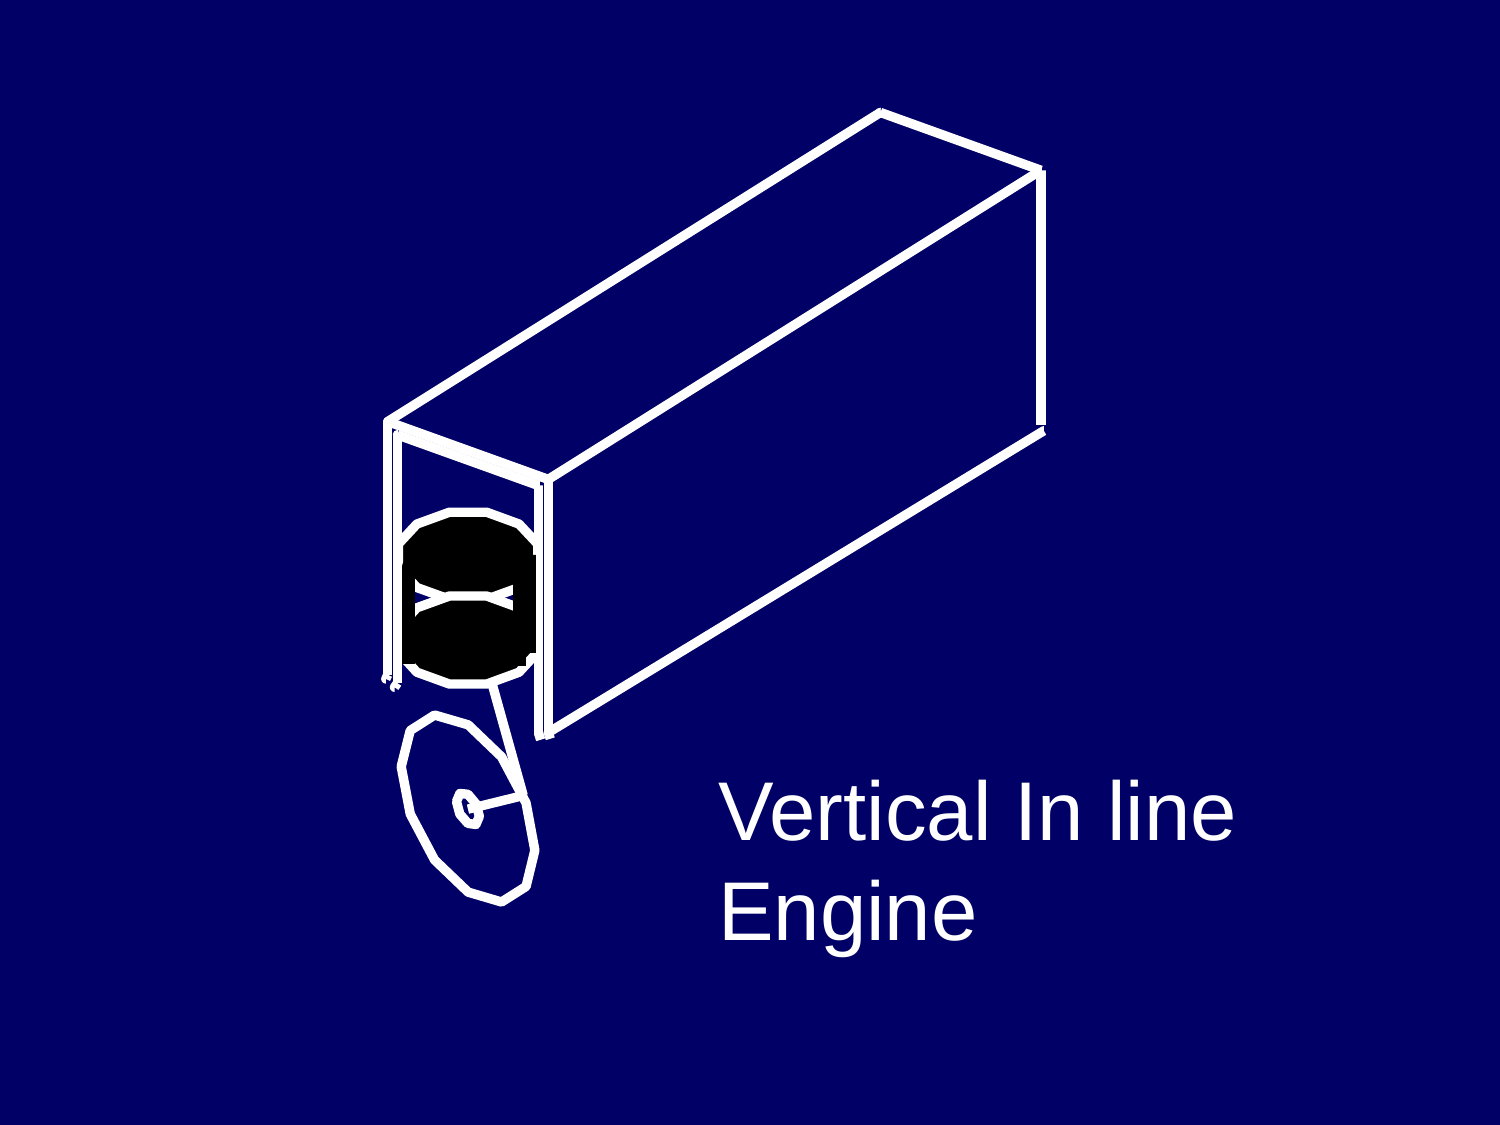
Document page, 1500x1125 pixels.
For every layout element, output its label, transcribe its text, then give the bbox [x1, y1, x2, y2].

text_box [401, 715, 535, 903]
text_box [409, 596, 538, 685]
text_box [398, 617, 408, 663]
text_box [398, 512, 538, 597]
text_box Vertical In line Engine [703, 749, 1404, 965]
